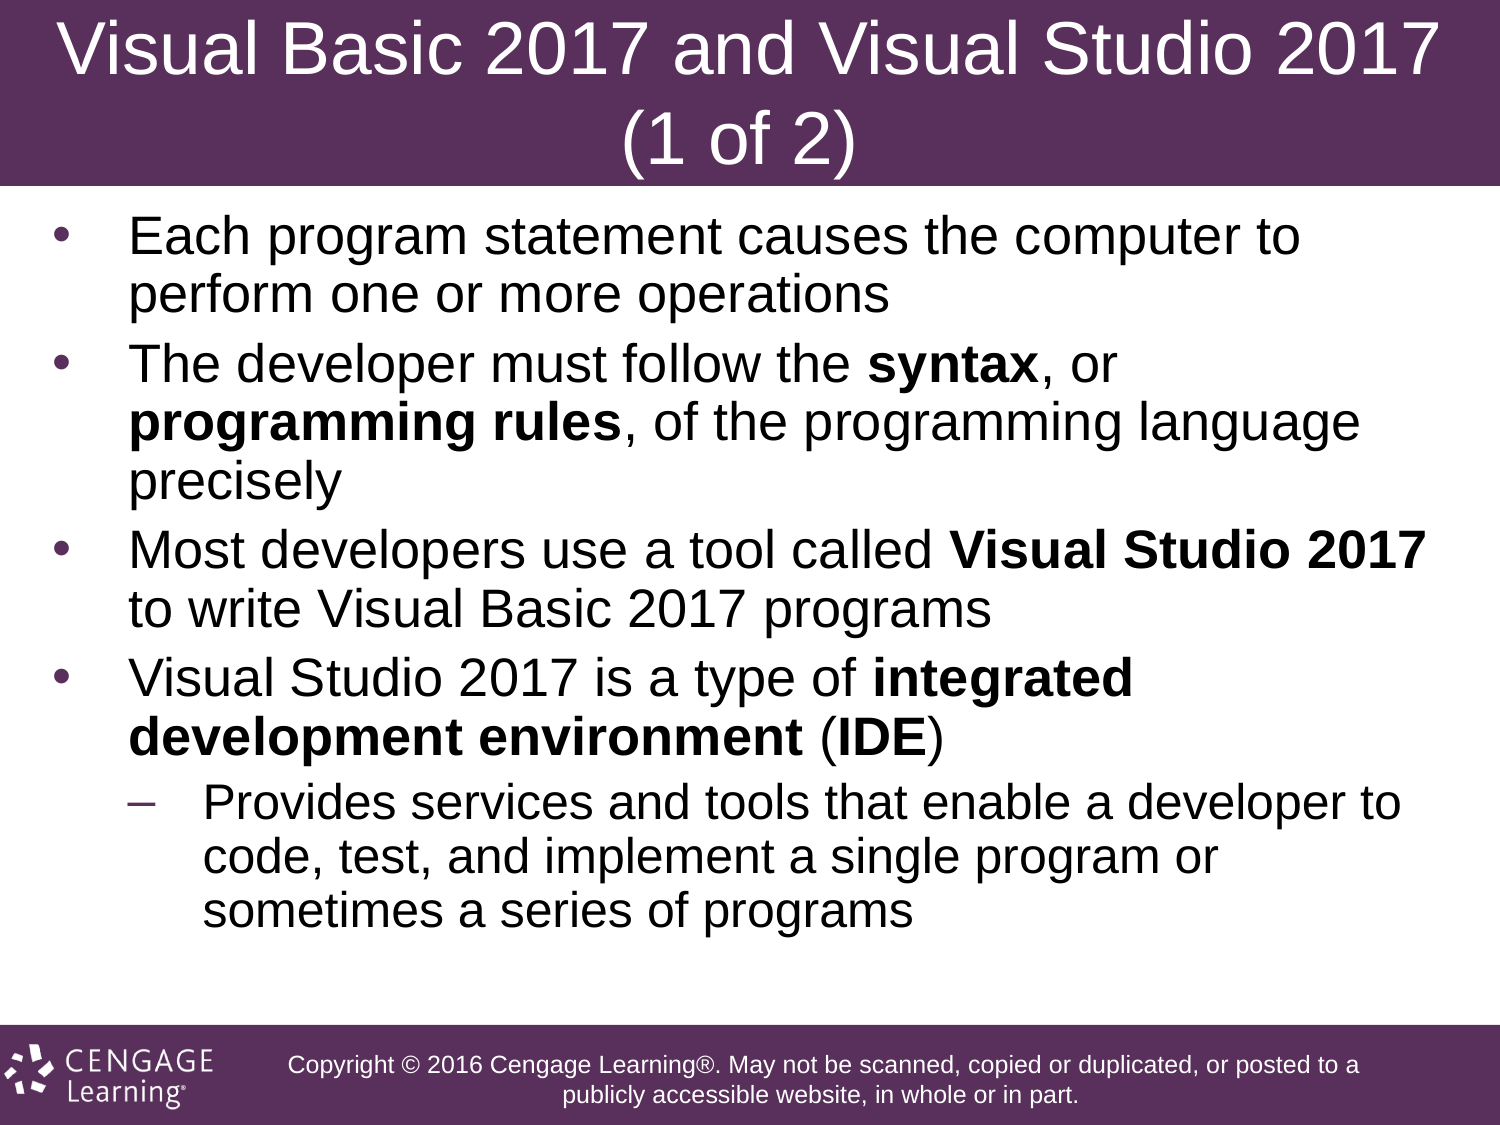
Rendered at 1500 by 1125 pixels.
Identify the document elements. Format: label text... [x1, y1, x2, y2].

list Each program statement causes the computer to perform one or more operations The developer must follow the syntax, or programming rules, of the programming language precisely Most developers use a tool called Visual Studio 2017 to write Visual Basic 2017 programs Visual Studio 2017 is a type of integrated development environment (IDE) Provides services and tools that enable a developer to code, test, and implement a single program or sometimes a series of programs [37, 200, 1475, 1013]
picture [0, 1040, 216, 1113]
title Visual Basic 2017 and Visual Studio 2017 (1 of 2) [7, 4, 1493, 175]
